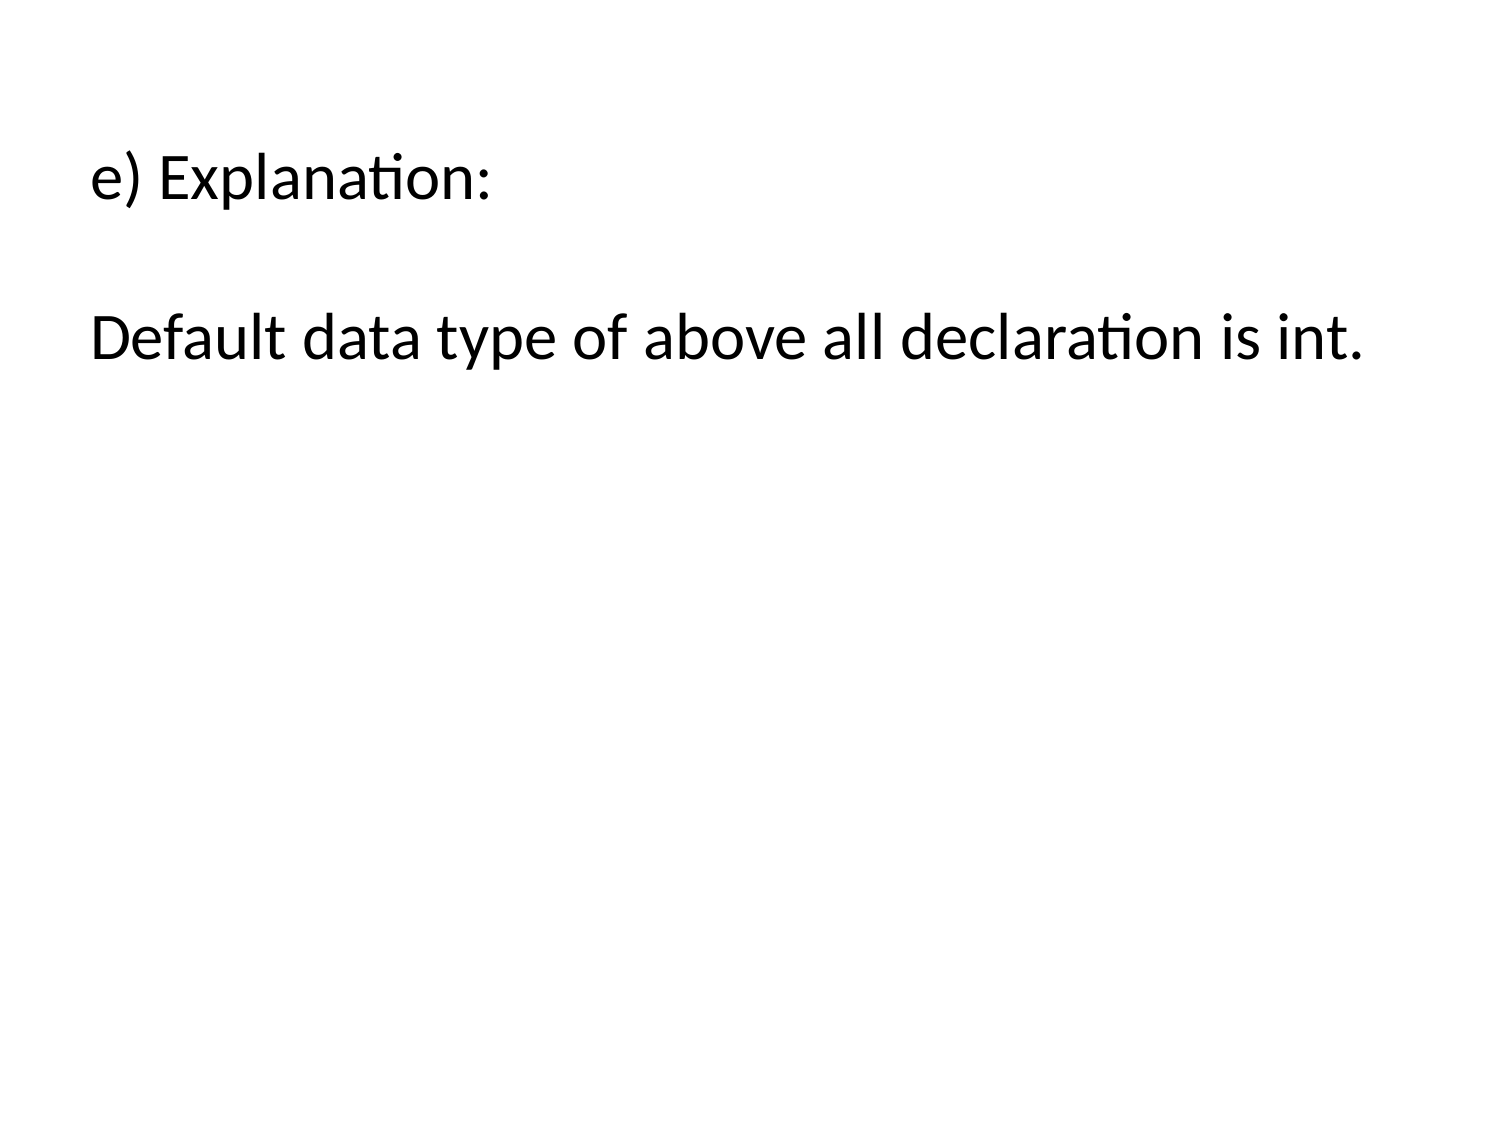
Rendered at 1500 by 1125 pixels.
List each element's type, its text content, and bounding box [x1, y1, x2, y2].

list e) Explanation: Default data type of above all declaration is int. [75, 125, 1425, 1005]
